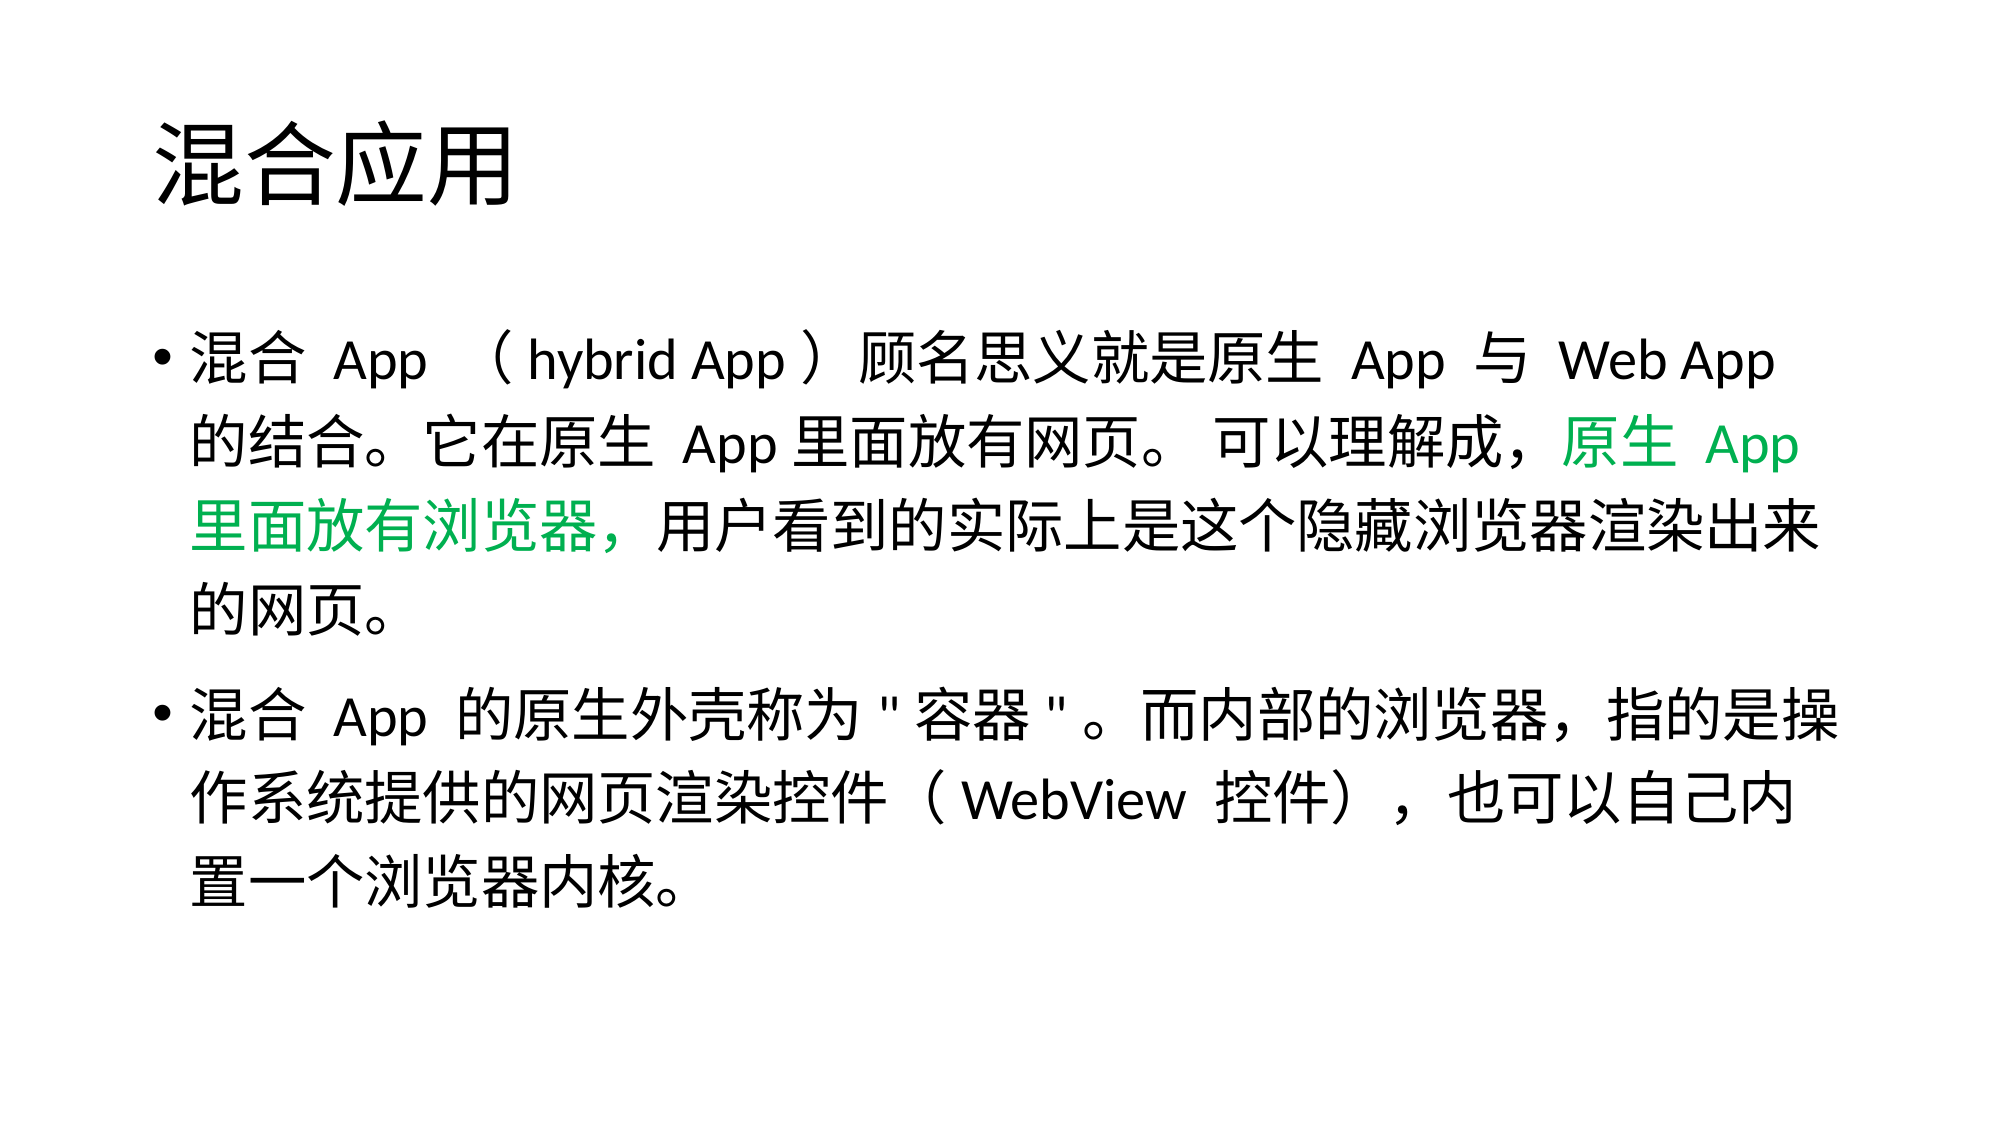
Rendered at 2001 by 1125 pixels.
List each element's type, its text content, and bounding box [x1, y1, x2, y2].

title 混合应用 [137, 59, 1863, 278]
list 混合 App （hybrid App）顾名思义就是原生 App 与 Web App 的结合。它在原生 App里面放有网页。 可以理解成，原生 App 里面放有浏览器，用户看到的实际上是这个隐藏浏览器渲染出来的网页。 混合 App 的原生外壳称为"容器"。而内部的浏览器，指的是操作系统提供的网页渲染控件（WebView 控件），也可以自己内置一个浏览器内核。 [137, 299, 1863, 1014]
